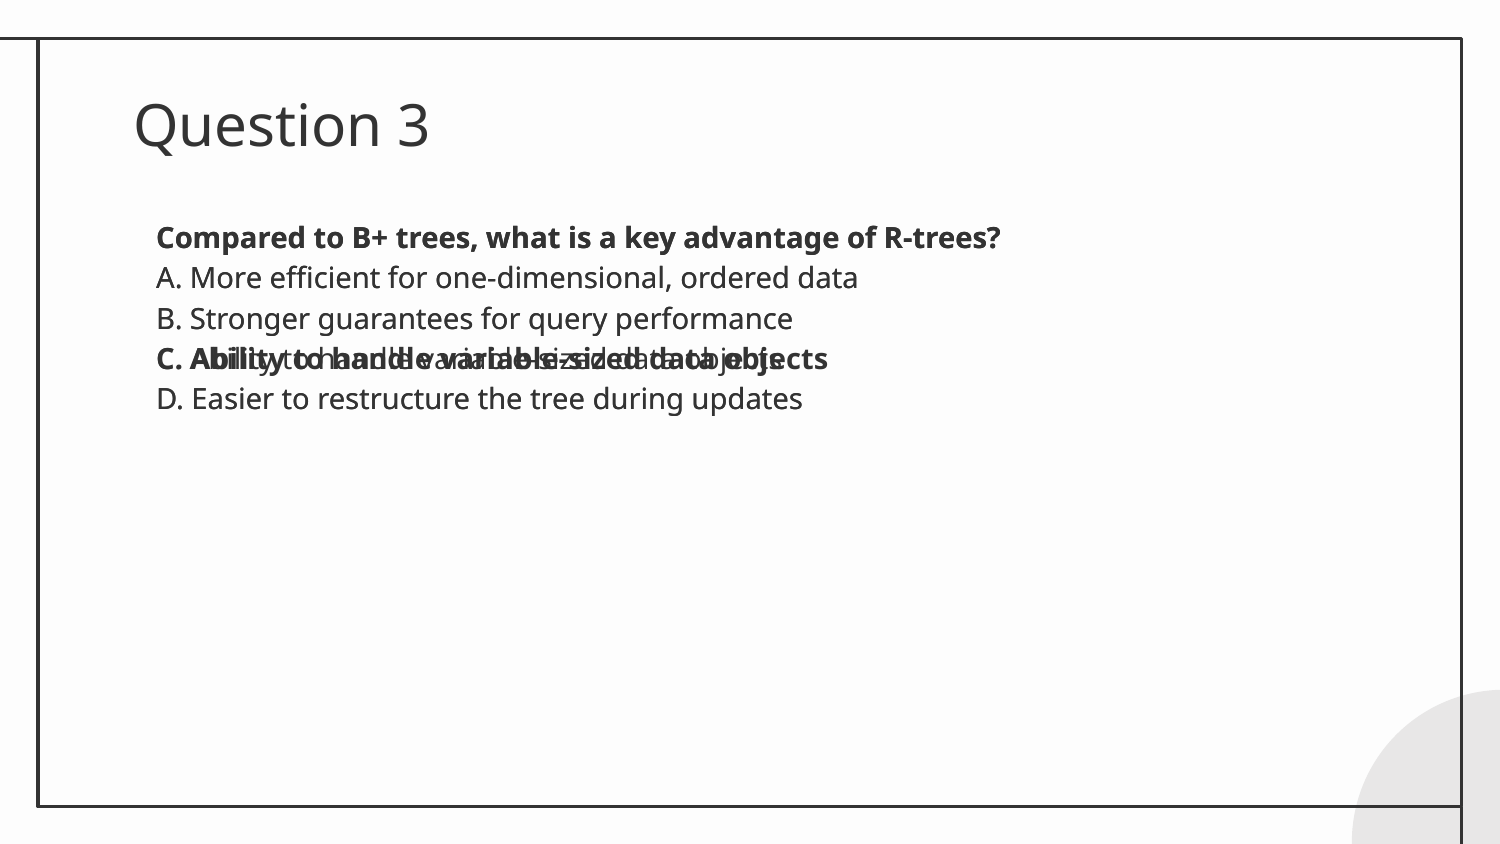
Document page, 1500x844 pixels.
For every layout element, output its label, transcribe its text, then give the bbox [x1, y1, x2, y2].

text_box Compared to B+ trees, what is a key advantage of R-trees? A. More efficient for one-dimensional, ordered data B. Stronger guarantees for query performance C. Ability to handle variable-sized data objects D. Easier to restructure the tree during updates [118, 199, 1382, 730]
title Question 3 [118, 72, 1382, 167]
